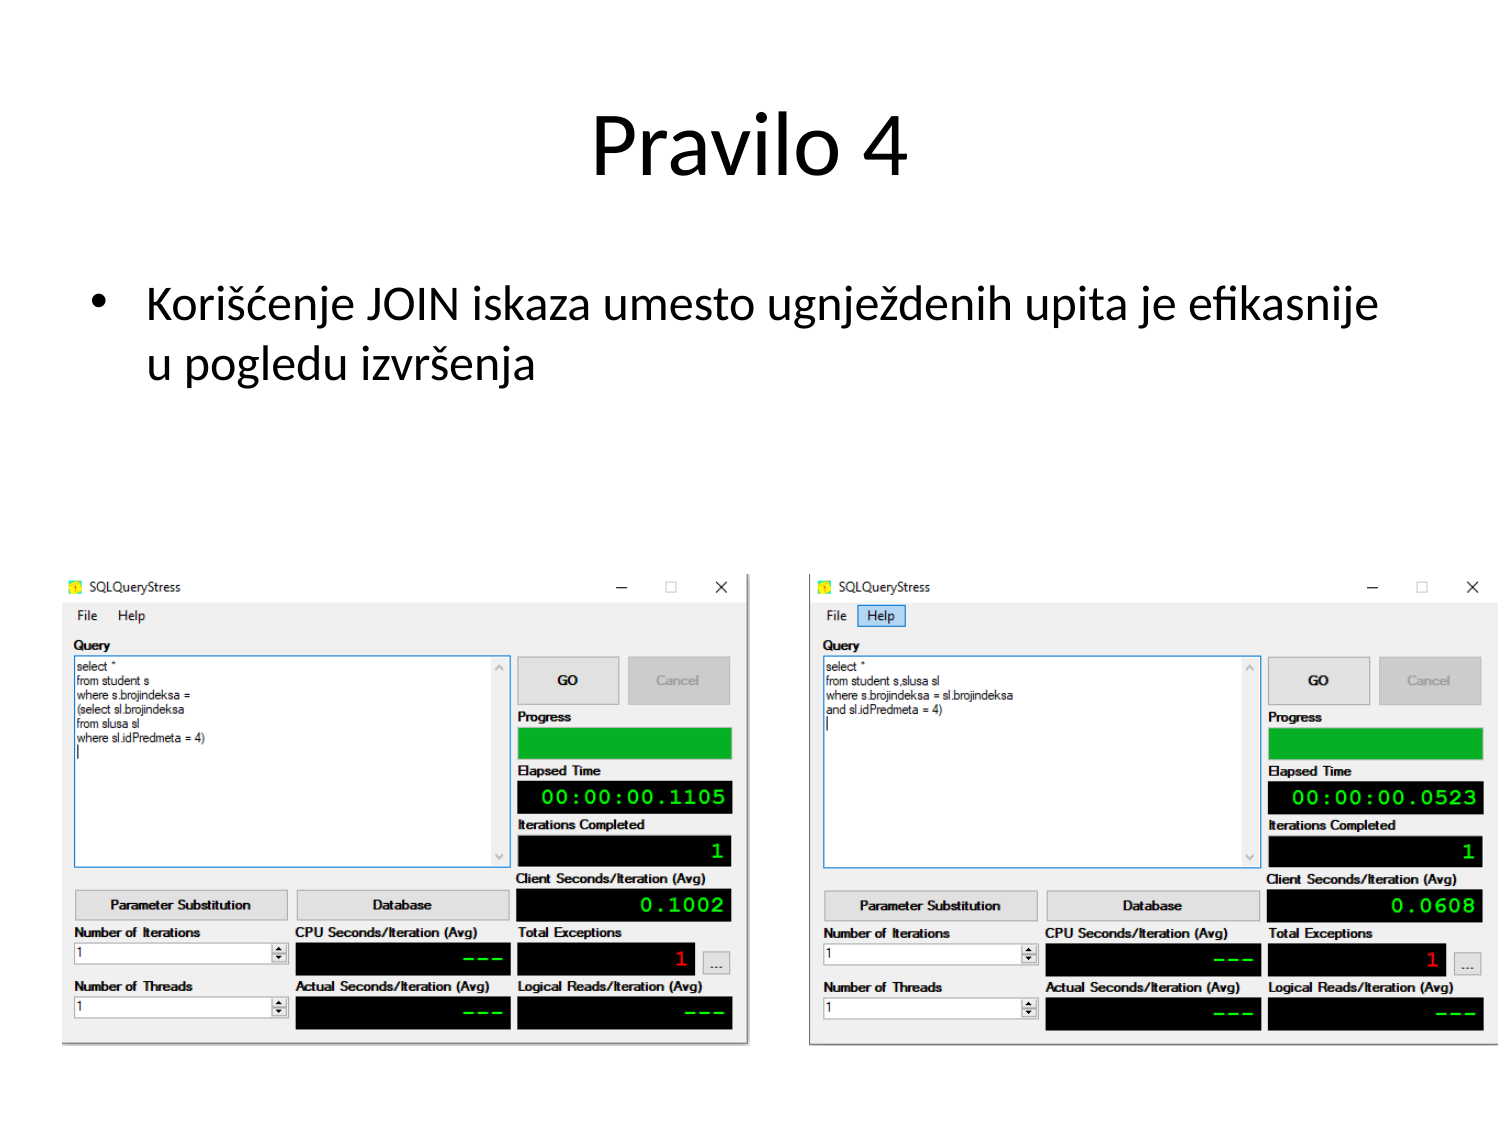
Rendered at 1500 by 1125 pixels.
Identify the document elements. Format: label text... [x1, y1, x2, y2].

picture [62, 574, 751, 1046]
picture [809, 574, 1498, 1046]
list Korišćenje JOIN iskaza umesto ugnježdenih upita je efikasnije u pogledu izvršenja [75, 262, 1425, 1005]
title Pravilo 4 [75, 45, 1425, 233]
